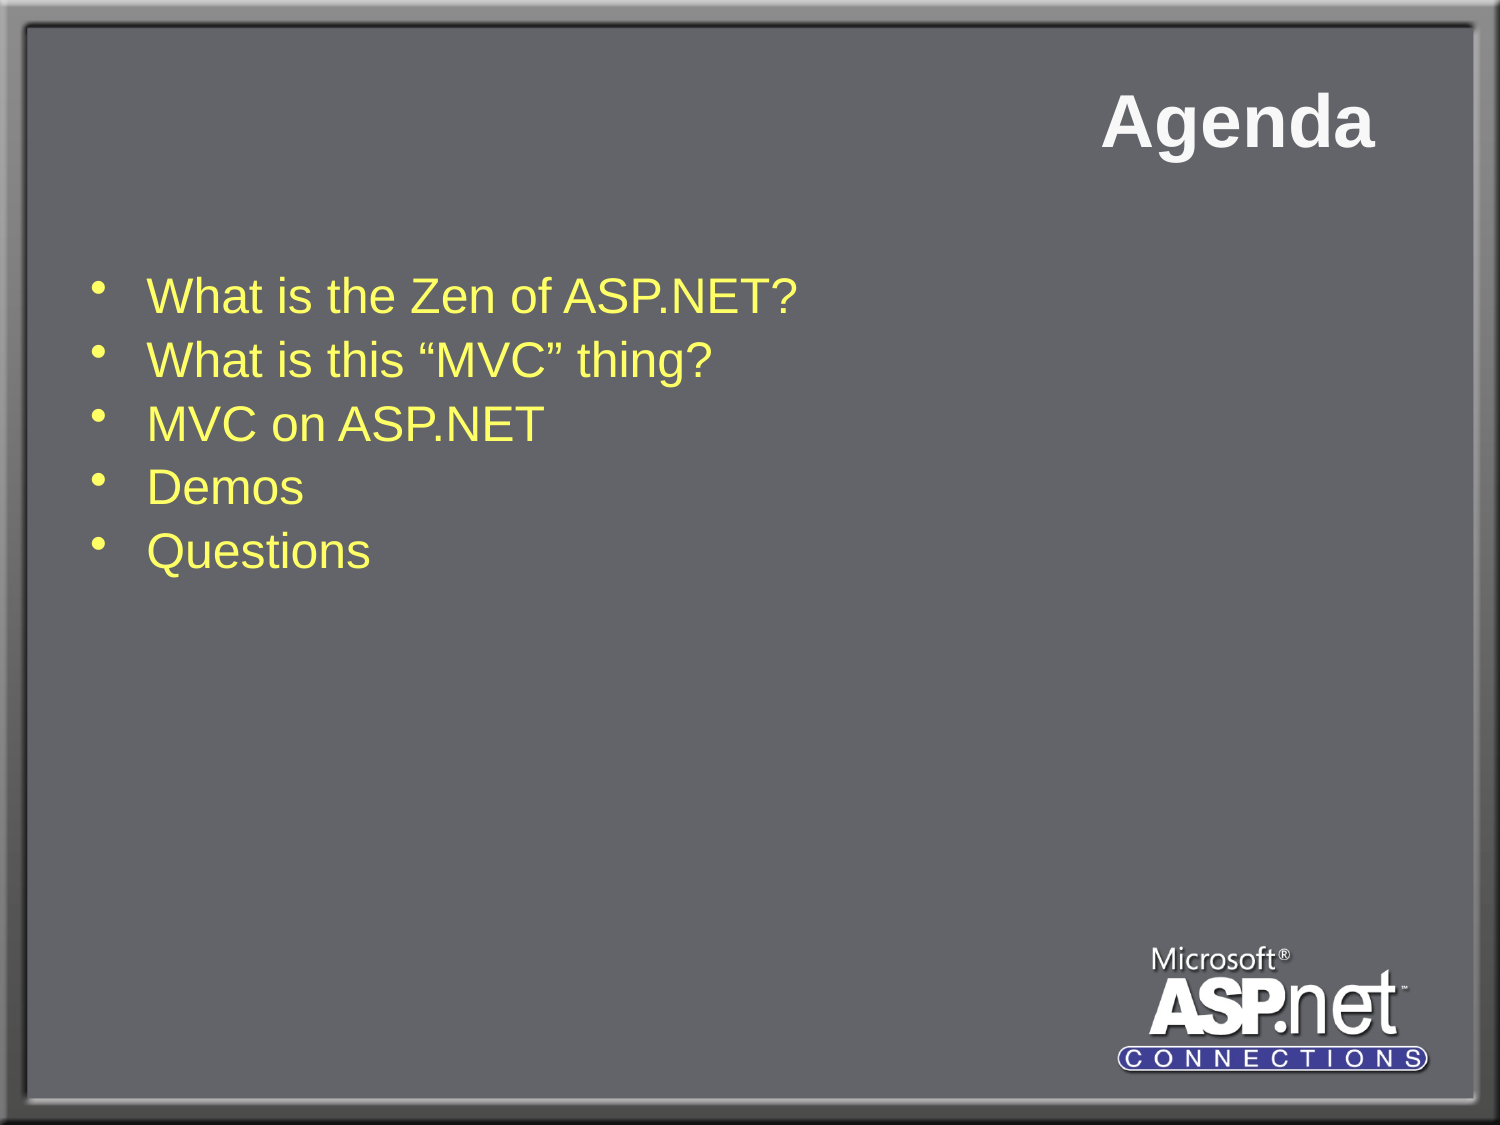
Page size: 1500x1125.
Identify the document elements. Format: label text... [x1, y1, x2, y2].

title Agenda [108, 64, 1392, 166]
list What is the Zen of ASP.NET? What is this “MVC” thing? MVC on ASP.NET Demos Questions [74, 262, 906, 1006]
picture [0, 0, 1500, 1125]
